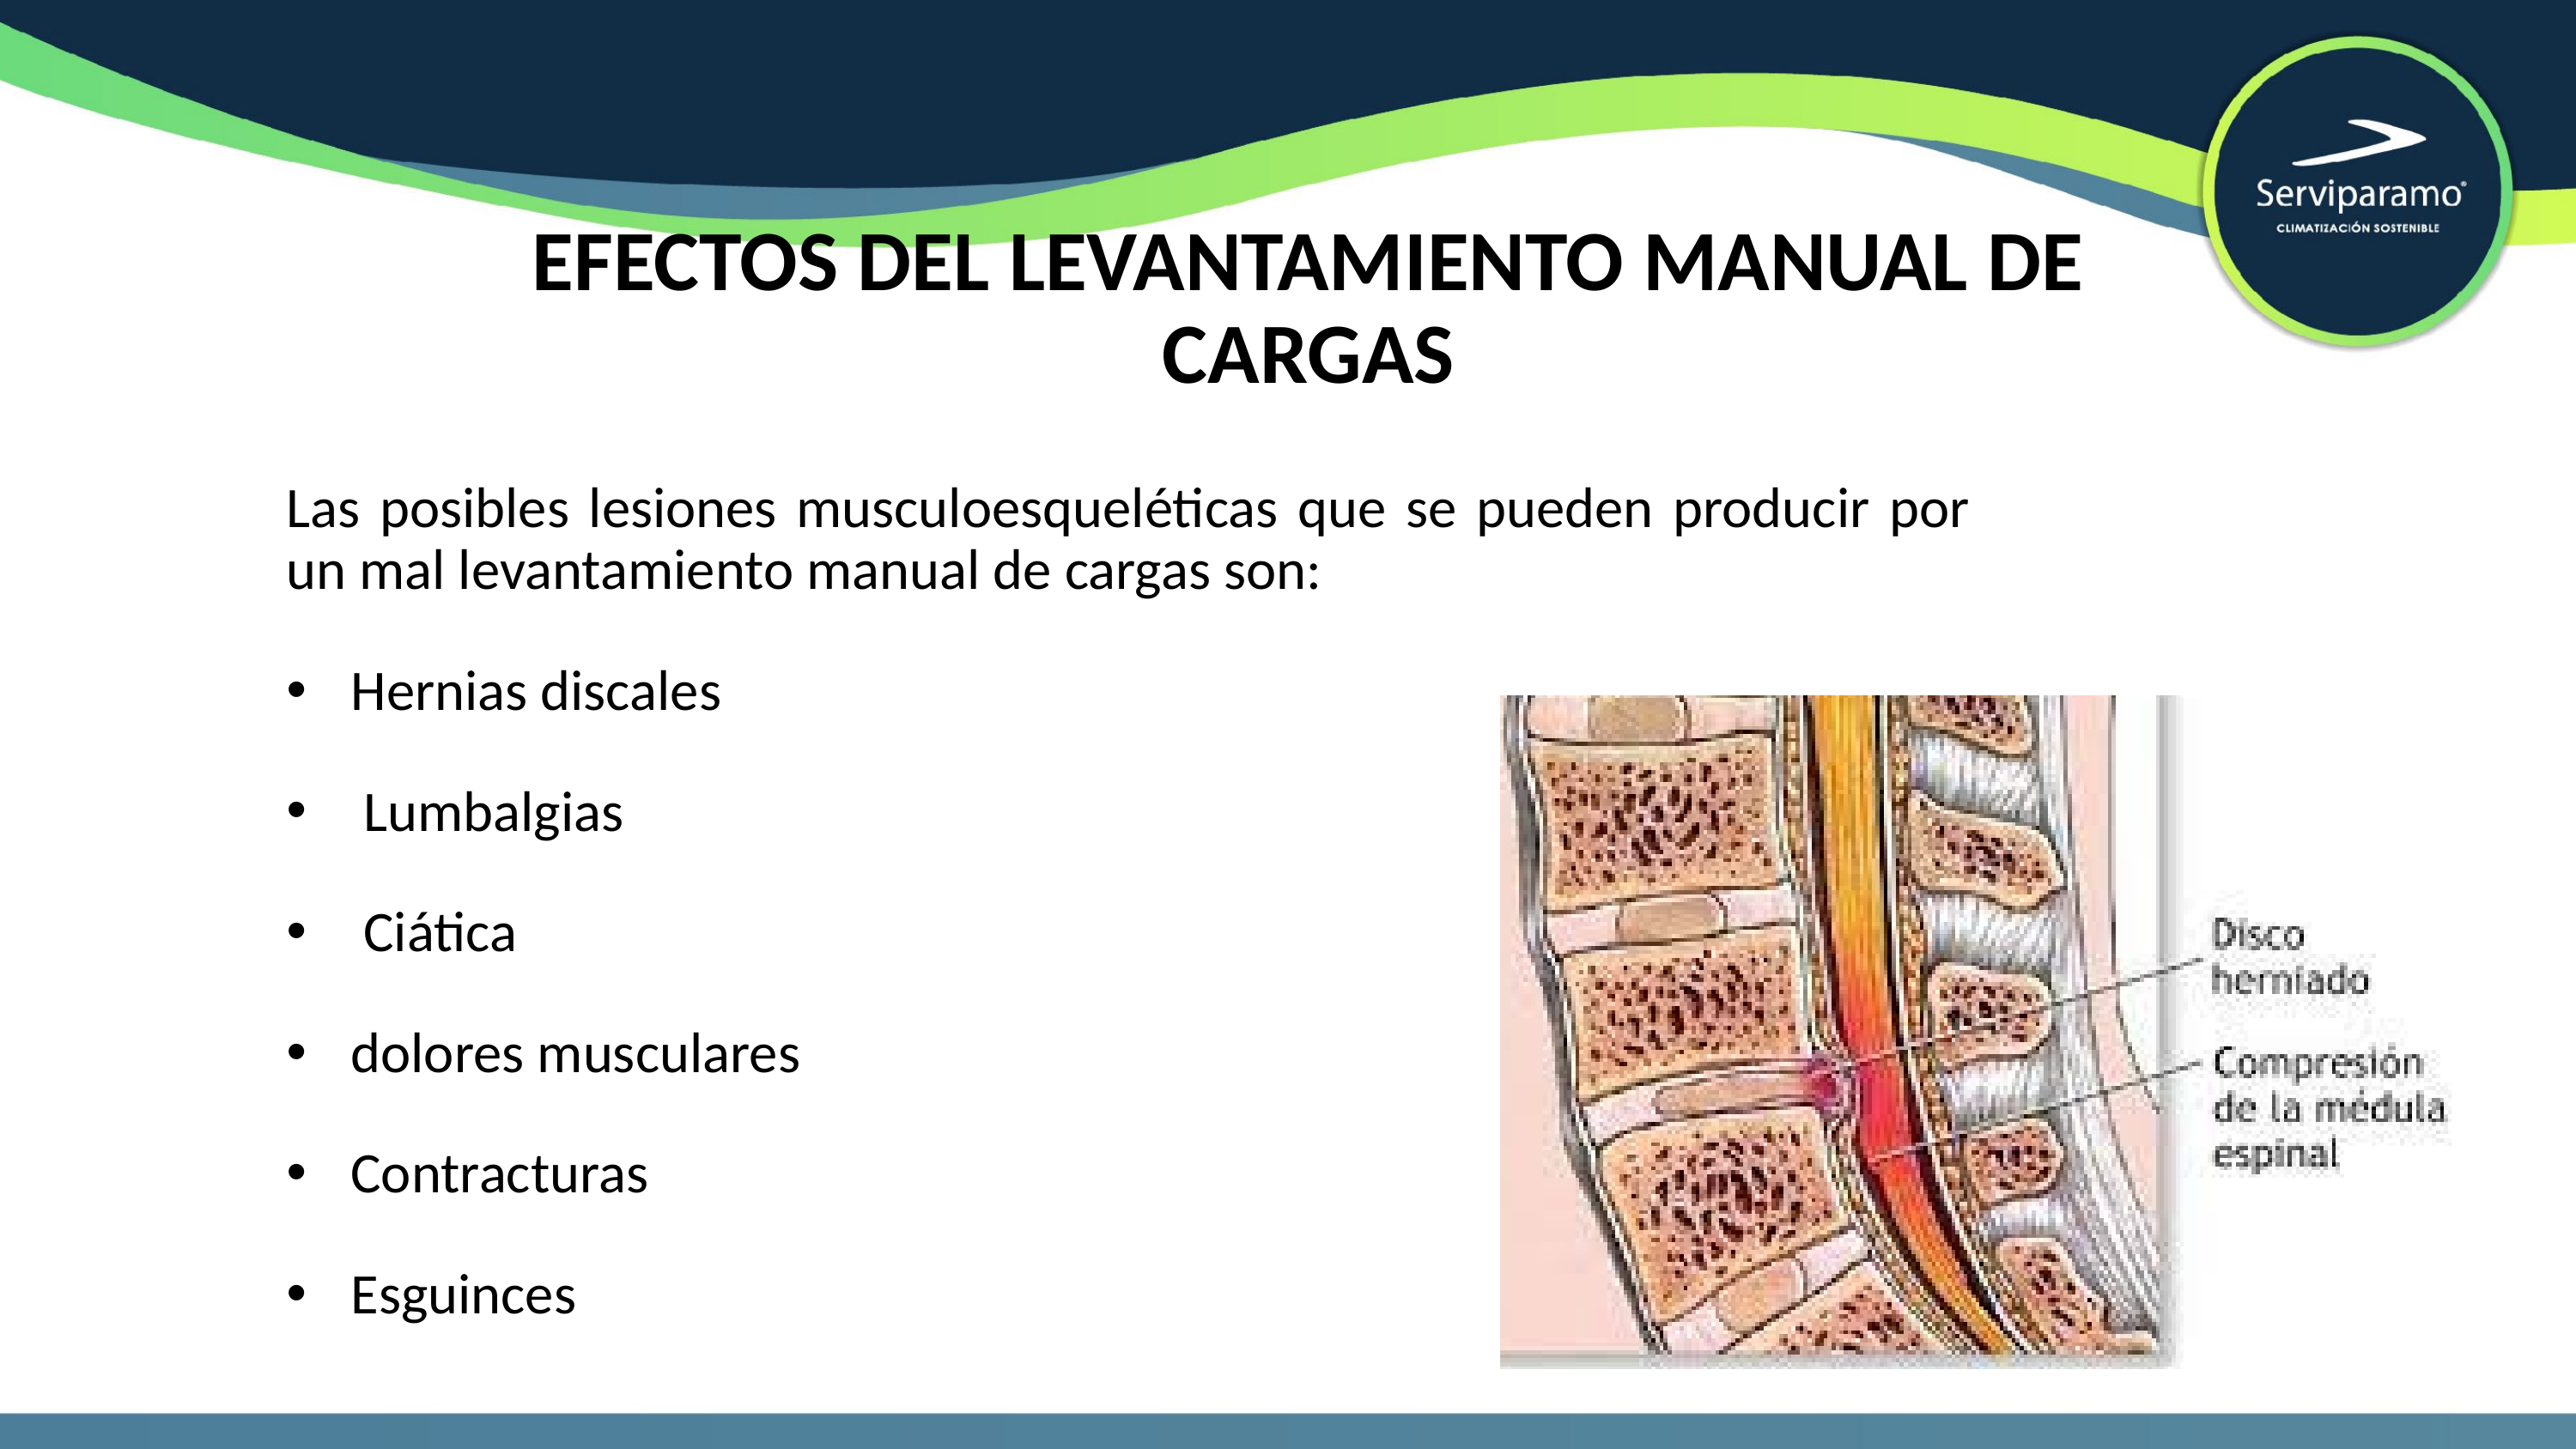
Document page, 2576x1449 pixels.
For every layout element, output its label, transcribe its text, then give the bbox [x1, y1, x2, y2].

picture [0, 0, 2576, 1449]
text_box EFECTOS DEL LEVANTAMIENTO MANUAL DE CARGAS [380, 211, 2237, 408]
text_box Las posibles lesiones musculoesqueléticas que se pueden producir por un mal levantamiento manual de cargas son: Hernias discales Lumbalgias Ciática dolores musculares Contracturas Esguinces [281, 473, 1977, 1446]
